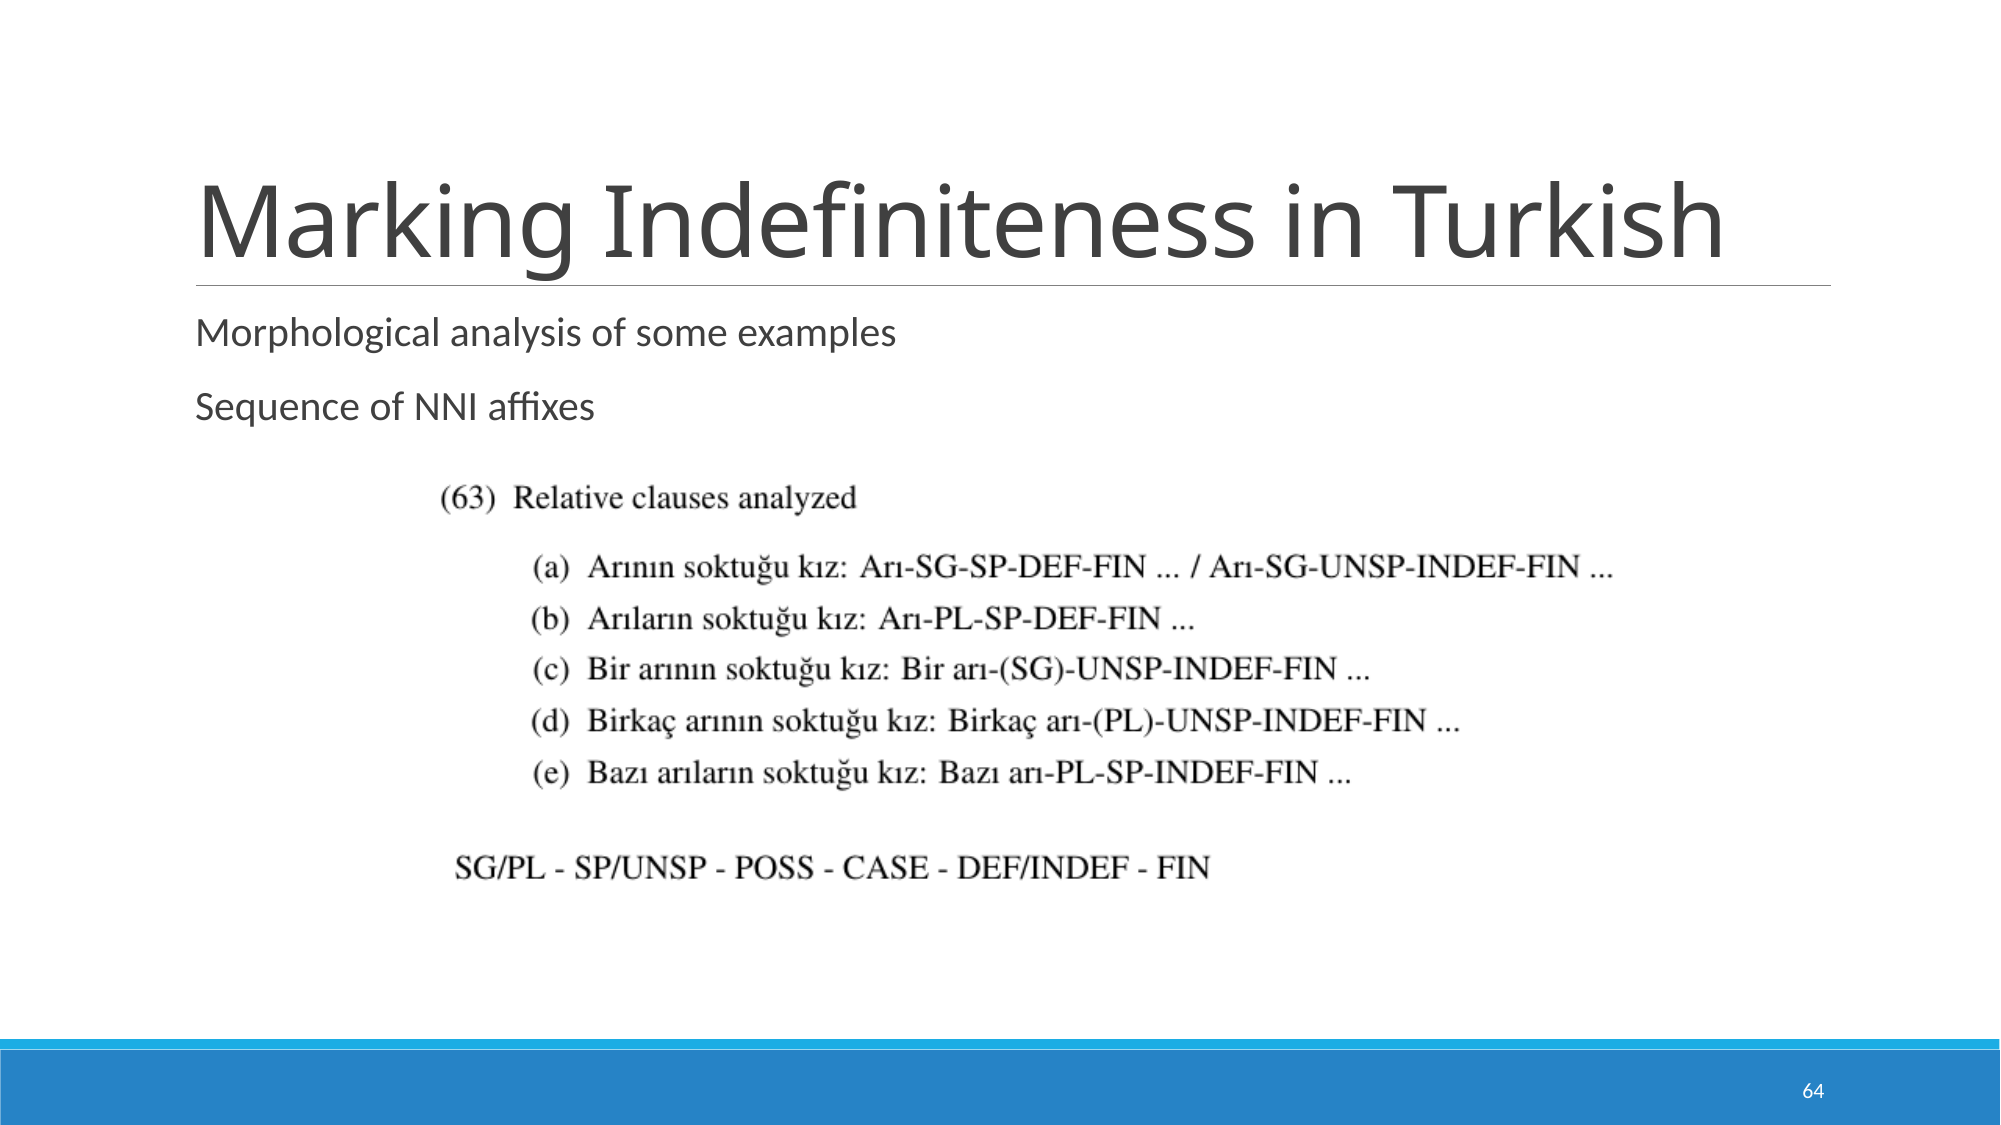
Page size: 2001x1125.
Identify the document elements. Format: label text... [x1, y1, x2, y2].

title Marking Indefiniteness in Turkish [180, 47, 1830, 285]
list Morphological analysis of some examples Sequence of NNI affixes [180, 302, 1830, 963]
slide_number 64 [1624, 1059, 1840, 1120]
picture [428, 832, 1238, 898]
picture [428, 474, 1633, 799]
